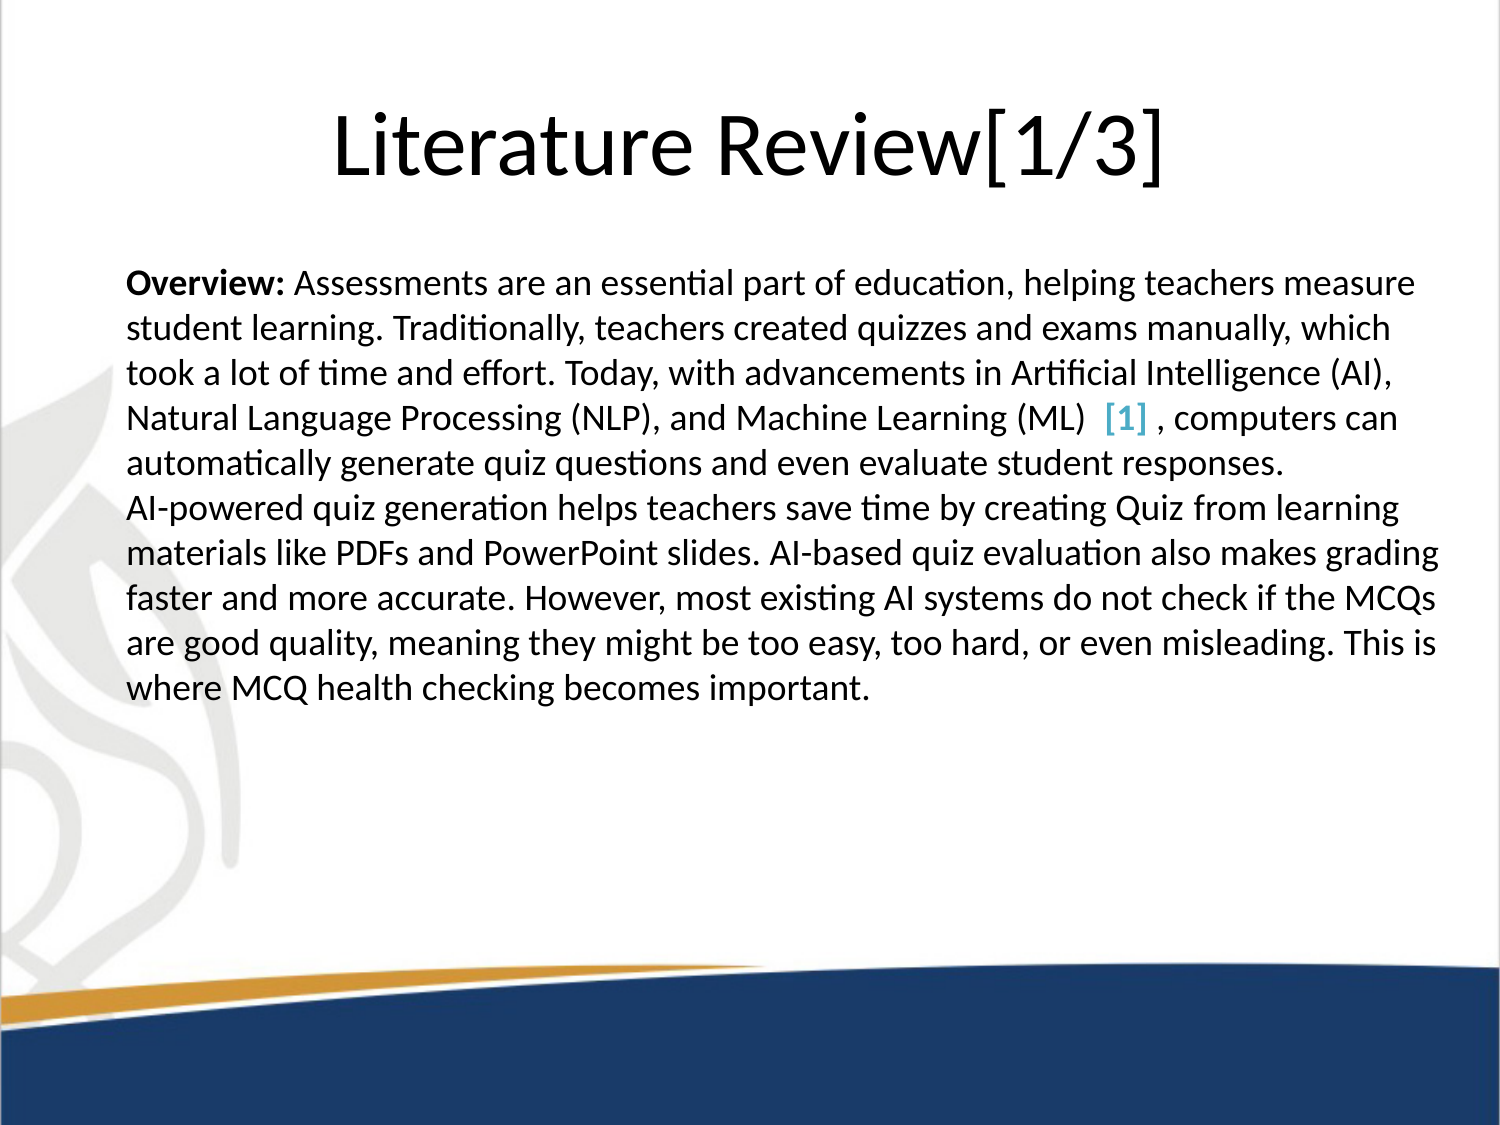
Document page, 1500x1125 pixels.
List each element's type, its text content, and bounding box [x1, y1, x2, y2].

title Literature Review[1/3] [75, 45, 1425, 233]
picture [0, 0, 1500, 1125]
list Overview: Assessments are an essential part of education, helping teachers measure student learning. Traditionally, teachers created quizzes and exams manually, which took a lot of time and effort. Today, with advancements in Artificial Intelligence (AI), Natural Language Processing (NLP), and Machine Learning (ML) [1] , computers can automatically generate quiz questions and even evaluate student responses. AI-powered quiz generation helps teachers save time by creating Quiz from learning materials like PDFs and PowerPoint slides. AI-based quiz evaluation also makes grading faster and more accurate. However, most existing AI systems do not check if the MCQs are good quality, meaning they might be too easy, too hard, or even misleading. This is where MCQ health checking becomes important. [111, 250, 1461, 993]
